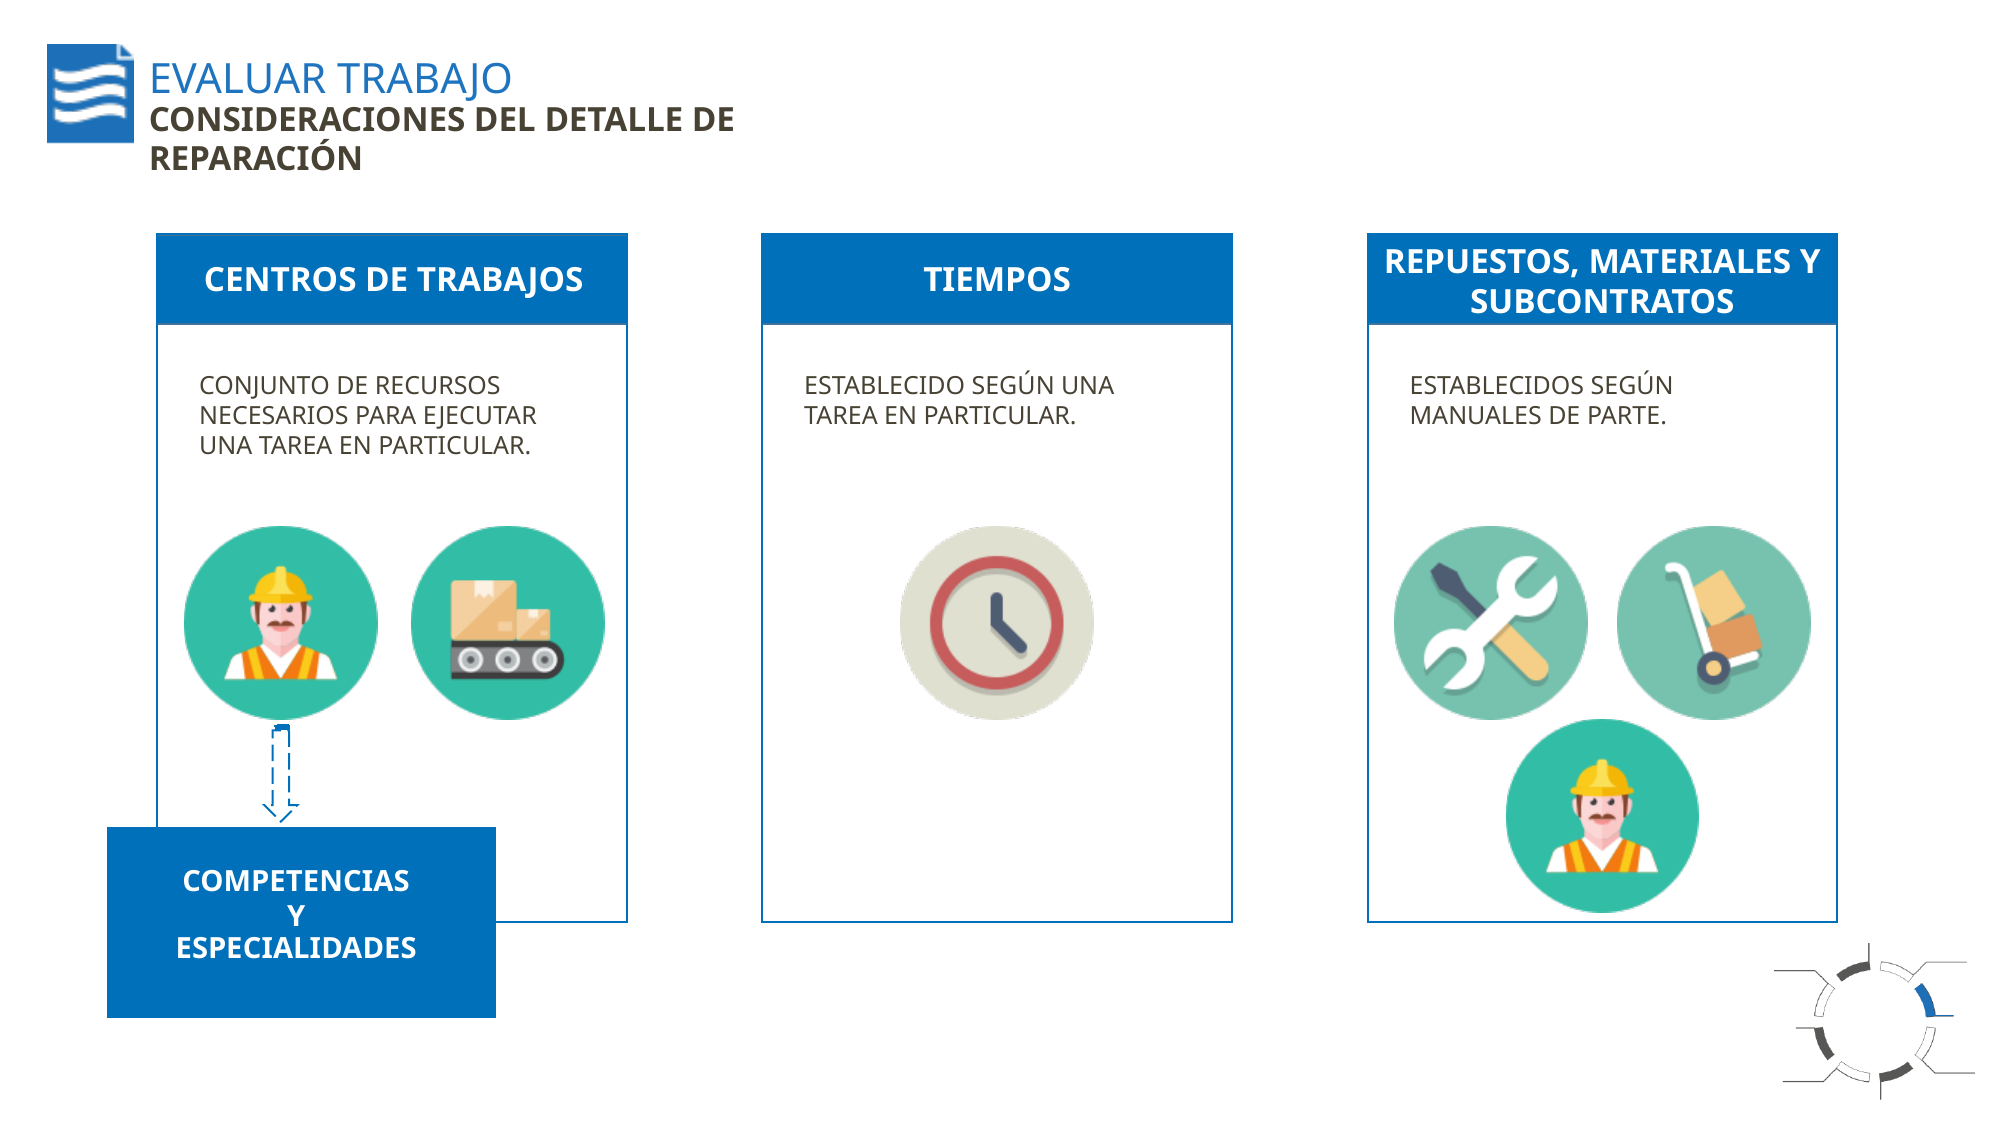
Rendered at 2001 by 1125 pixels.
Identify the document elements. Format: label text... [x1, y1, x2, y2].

text_box CENTROS DE TRABAJOS [160, 251, 628, 306]
picture [1394, 526, 1811, 913]
text_box COMPETENCIAS Y [63, 854, 530, 922]
text_box [107, 972, 496, 1018]
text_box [1774, 943, 1975, 1100]
text_box EVALUAR TRABAJO [134, 44, 534, 90]
text_box [107, 827, 496, 854]
text_box REPUESTOS, MATERIALES Y SUBCONTRATOS [1367, 232, 1838, 328]
picture [184, 526, 378, 720]
text_box ESTABLECIDO SEGÚN UNA TAREA EN PARTICULAR. [789, 362, 1194, 437]
text_box TIEMPOS [762, 251, 1233, 306]
text_box [1367, 328, 1838, 923]
text_box [261, 724, 300, 824]
text_box [761, 233, 1233, 923]
text_box ESPECIALIDADES [63, 922, 530, 972]
text_box CONJUNTO DE RECURSOS NECESARIOS PARA EJECUTAR UNA TAREA EN PARTICULAR. [184, 362, 605, 467]
picture [900, 526, 1094, 720]
text_box [156, 233, 628, 923]
picture [411, 526, 605, 720]
picture [47, 44, 134, 146]
text_box CONSIDERACIONES DEL DETALLE DE REPARACIÓN [133, 90, 967, 185]
text_box ESTABLECIDOS SEGÚN MANUALES DE PARTE. [1394, 362, 1811, 438]
